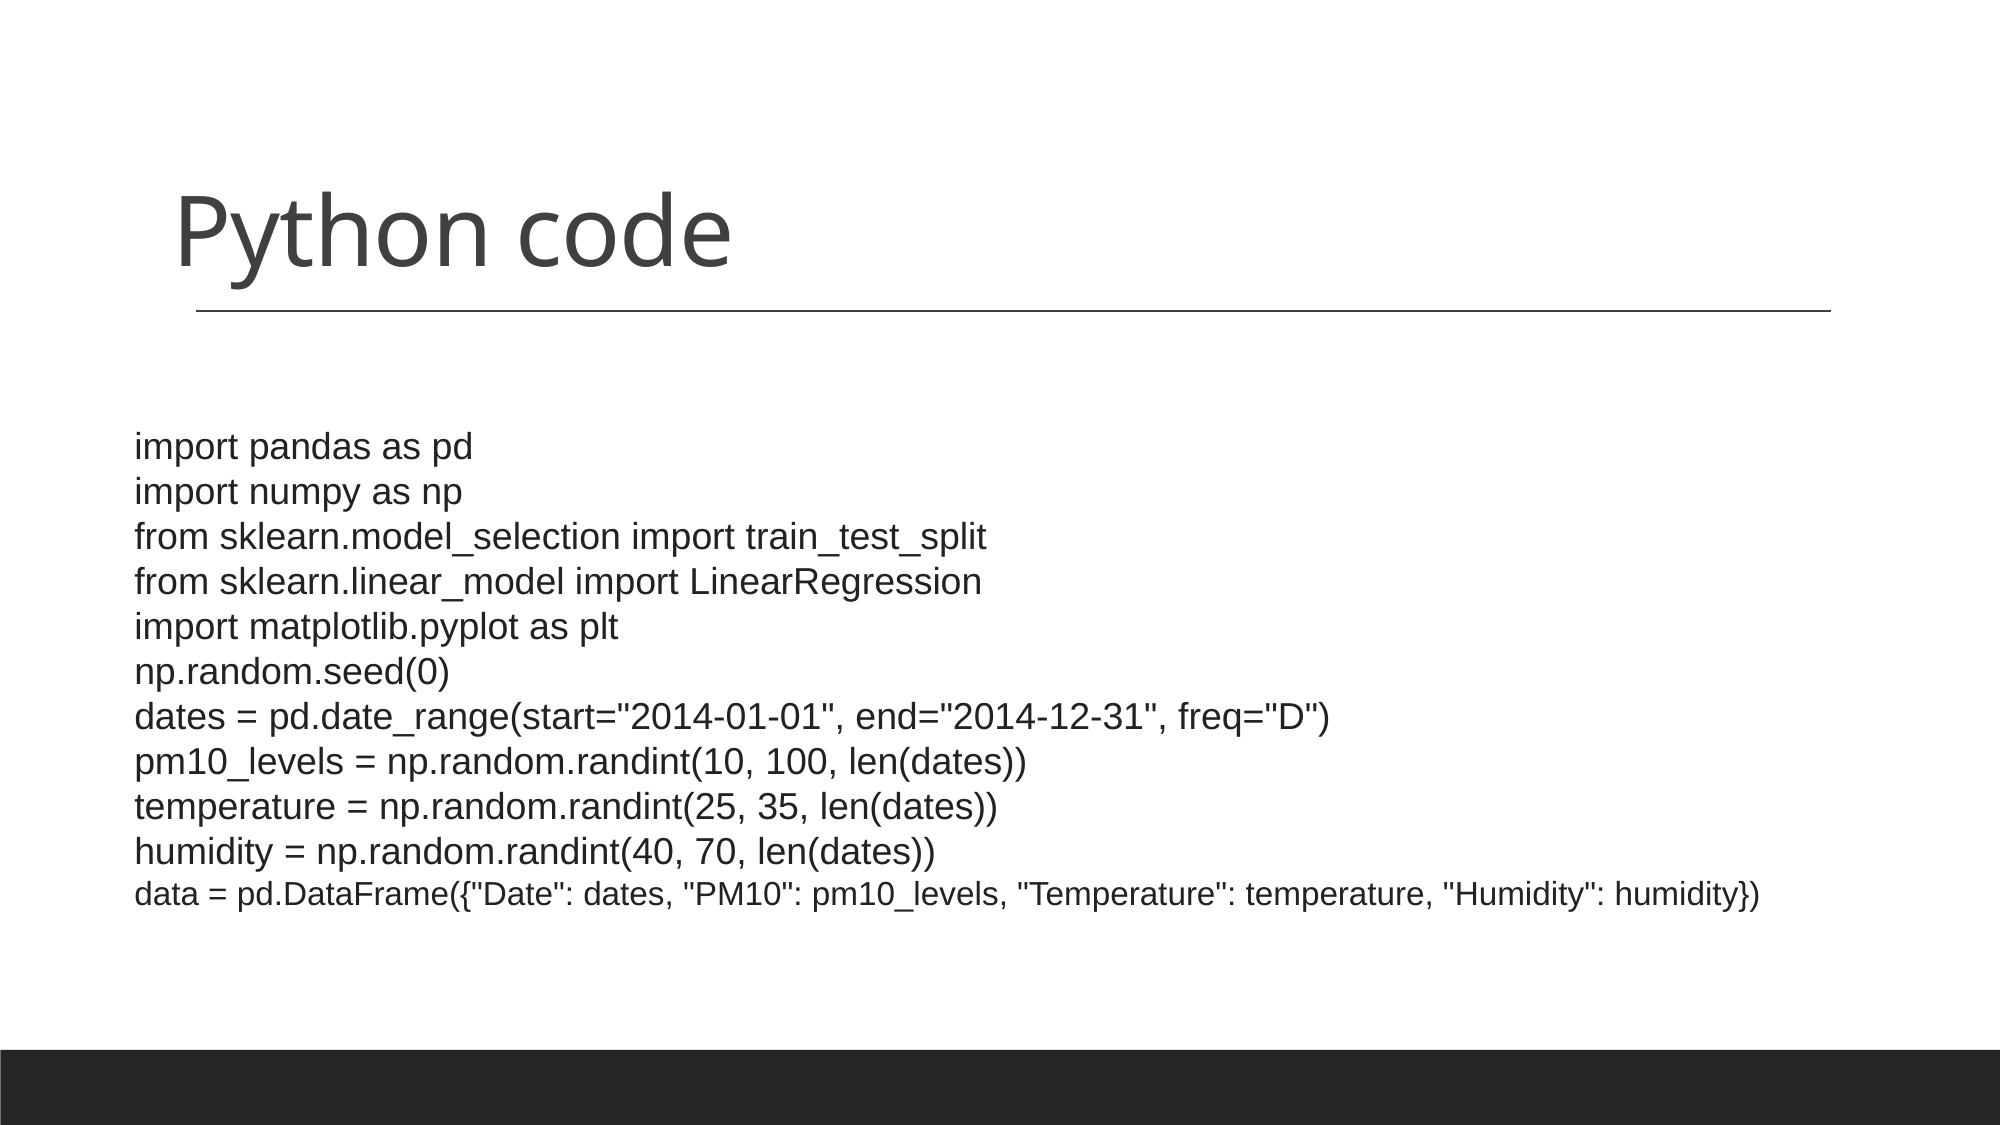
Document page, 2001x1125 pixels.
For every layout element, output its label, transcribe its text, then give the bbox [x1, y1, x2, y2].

title Python code [157, 47, 1830, 296]
list import pandas as pd import numpy as np from sklearn.model_selection import train_test_split from sklearn.linear_model import LinearRegression import matplotlib.pyplot as plt np.random.seed(0) dates = pd.date_range(start="2014-01-01", end="2014-12-31", freq="D") pm10_levels = np.random.randint(10, 100, len(dates)) temperature = np.random.randint(25, 35, len(dates)) humidity = np.random.randint(40, 70, len(dates)) data = pd.DataFrame({"Date": dates, "PM10": pm10_levels, "Temperature": temperature, "Humidity": humidity}) [119, 363, 1837, 1016]
